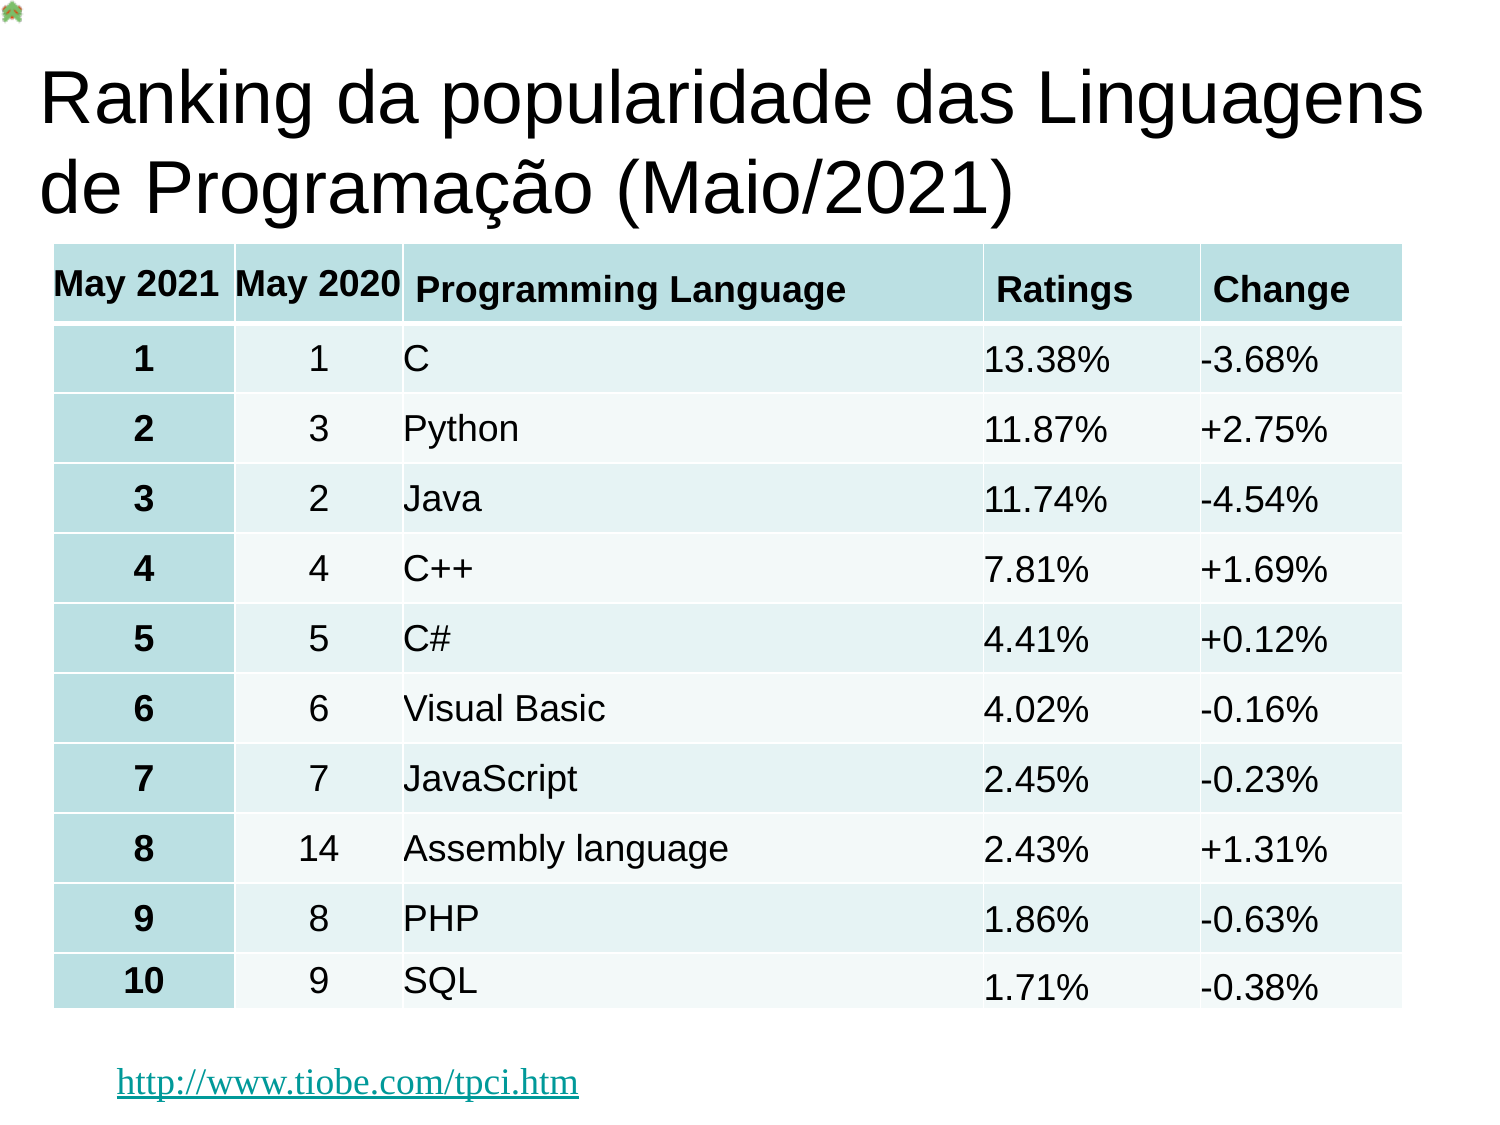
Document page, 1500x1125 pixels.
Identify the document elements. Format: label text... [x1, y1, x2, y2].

table_cell 2.43% [984, 814, 1200, 882]
table_cell 4 [236, 534, 402, 602]
table_cell 8 [54, 814, 234, 882]
table_cell -4.54% [1201, 464, 1402, 532]
table_cell Java [404, 464, 983, 532]
table_cell 11.87% [984, 394, 1200, 462]
table_cell Python [404, 394, 983, 462]
table_cell SQL [404, 954, 983, 1008]
table_header May 2021 [54, 244, 234, 321]
table_cell 9 [236, 954, 402, 1008]
table_cell 6 [236, 674, 402, 742]
table_cell 13.38% [984, 326, 1200, 392]
table_cell 11.74% [984, 464, 1200, 532]
table_cell JavaScript [404, 744, 983, 812]
table_cell 1 [236, 326, 402, 392]
table_cell C++ [404, 534, 983, 602]
table_cell Visual Basic [404, 674, 983, 742]
table_cell C [404, 326, 983, 392]
table_cell 2 [236, 464, 402, 532]
table_cell 9 [54, 884, 234, 952]
table_header Ratings [984, 244, 1200, 321]
table_cell 2.45% [984, 744, 1200, 812]
table_cell 5 [54, 604, 234, 672]
table_cell 10 [54, 954, 234, 1008]
table_cell 4 [54, 534, 234, 602]
table_cell +2.75% [1201, 394, 1402, 462]
table_cell 1 [54, 326, 234, 392]
text_box http://www.tiobe.com/tpci.htm [101, 1049, 595, 1110]
table_cell -0.23% [1201, 744, 1402, 812]
table_cell 14 [236, 814, 402, 882]
table_cell +0.12% [1201, 604, 1402, 672]
table_cell 6 [54, 674, 234, 742]
table_cell 4.02% [984, 674, 1200, 742]
title Ranking da popularidade das Linguagens de Programação (Maio/2021) [24, 45, 1471, 233]
picture [0, 0, 26, 26]
table_cell 1.86% [984, 884, 1200, 952]
table_cell -0.38% [1201, 954, 1402, 1008]
table_cell 7 [54, 744, 234, 812]
table_cell -0.63% [1201, 884, 1402, 952]
table_cell 3 [54, 464, 234, 532]
table_cell 7 [236, 744, 402, 812]
table_cell -3.68% [1201, 326, 1402, 392]
table_cell C# [404, 604, 983, 672]
table_cell 2 [54, 394, 234, 462]
table_header Change [1201, 244, 1402, 321]
table_cell Assembly language [404, 814, 983, 882]
table_cell -0.16% [1201, 674, 1402, 742]
table_cell 7.81% [984, 534, 1200, 602]
table_cell 4.41% [984, 604, 1200, 672]
table_header May 2020 [236, 244, 402, 321]
table_cell 3 [236, 394, 402, 462]
table_cell 1.71% [984, 954, 1200, 1008]
table_cell 5 [236, 604, 402, 672]
table_cell +1.69% [1201, 534, 1402, 602]
table_cell 8 [236, 884, 402, 952]
table_cell +1.31% [1201, 814, 1402, 882]
table_cell PHP [404, 884, 983, 952]
table_header Programming Language [404, 244, 983, 321]
